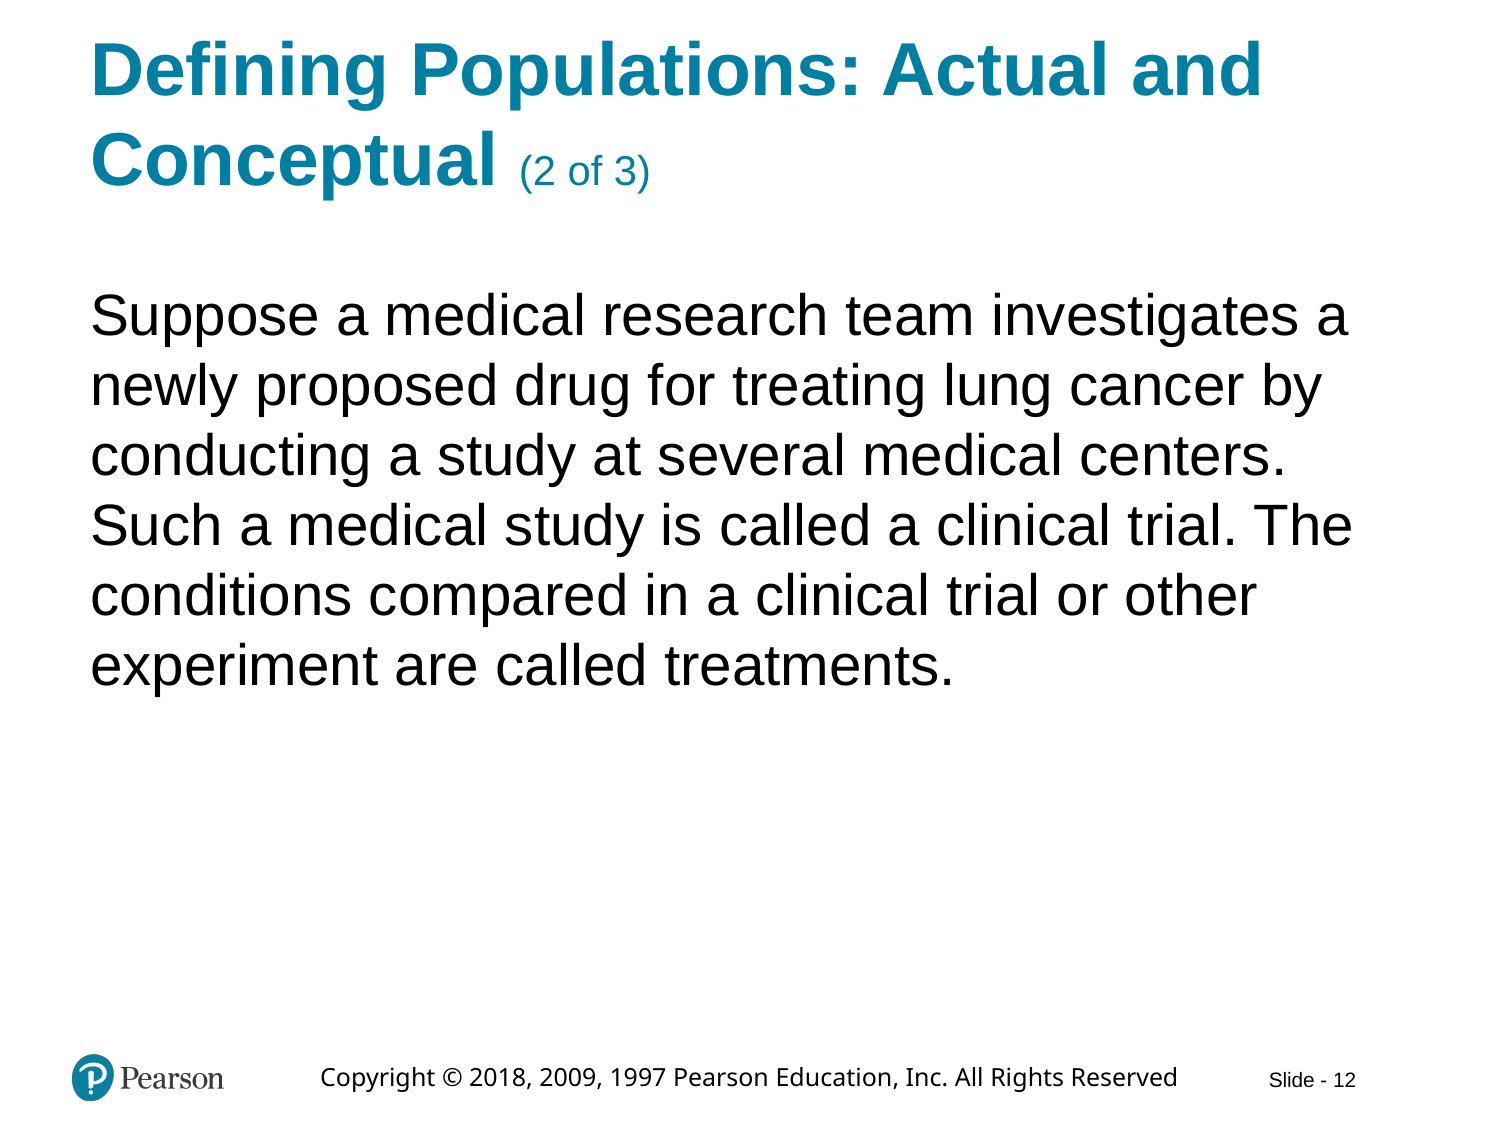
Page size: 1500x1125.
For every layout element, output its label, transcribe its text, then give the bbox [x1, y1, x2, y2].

title Defining Populations: Actual and Conceptual (2 of 3) [75, 35, 1425, 216]
picture [72, 1054, 88, 1070]
picture [72, 1087, 83, 1101]
list Suppose a medical research team investigates a newly proposed drug for treating lung cancer by conducting a study at several medical centers. Such a medical study is called a clinical trial. The conditions compared in a clinical trial or other experiment are called treatments. [75, 262, 1425, 717]
picture [98, 1054, 224, 1101]
picture [80, 1063, 106, 1088]
